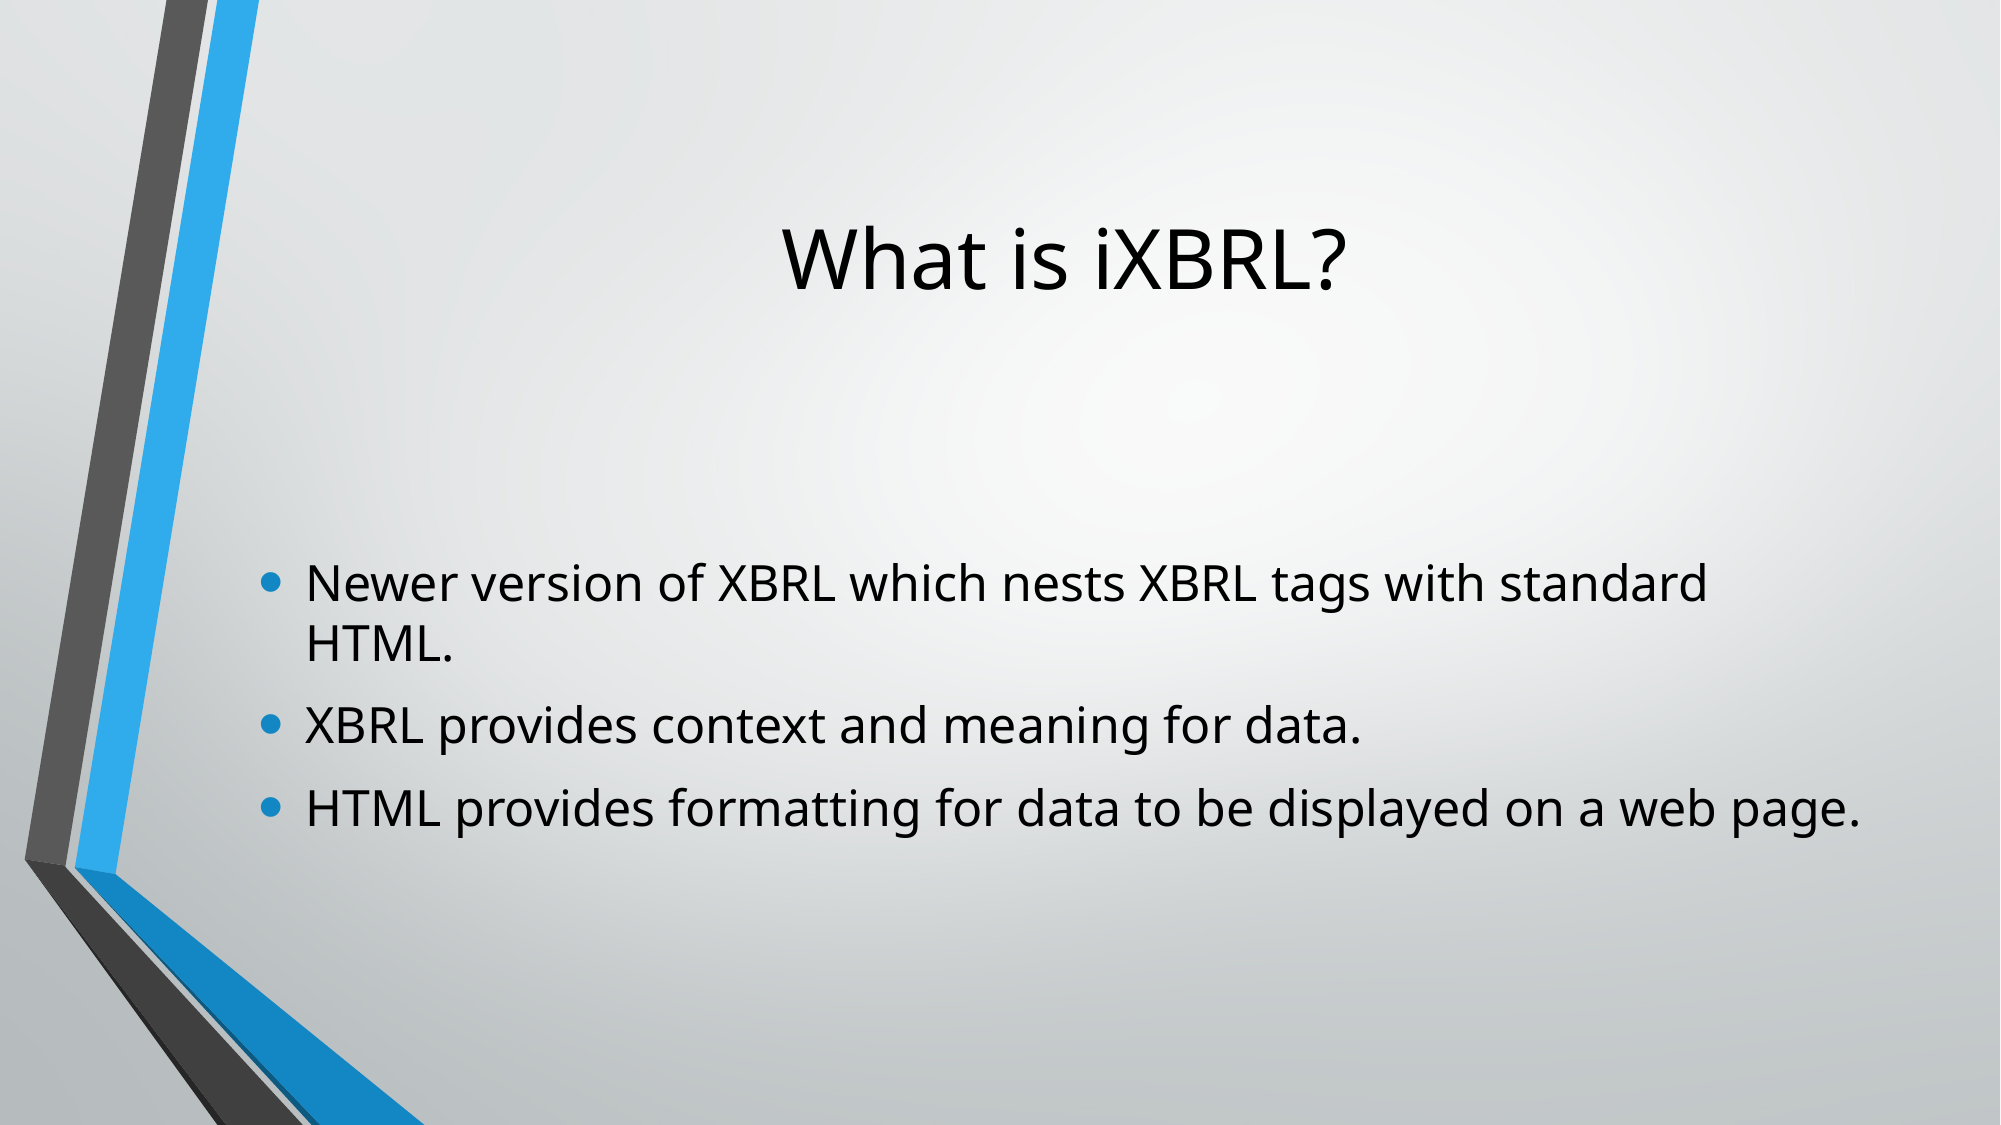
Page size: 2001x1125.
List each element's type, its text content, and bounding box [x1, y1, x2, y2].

list Newer version of XBRL which nests XBRL tags with standard HTML. XBRL provides context and meaning for data. HTML provides formatting for data to be displayed on a web page. [243, 437, 1887, 950]
title What is iXBRL? [243, 112, 1887, 400]
